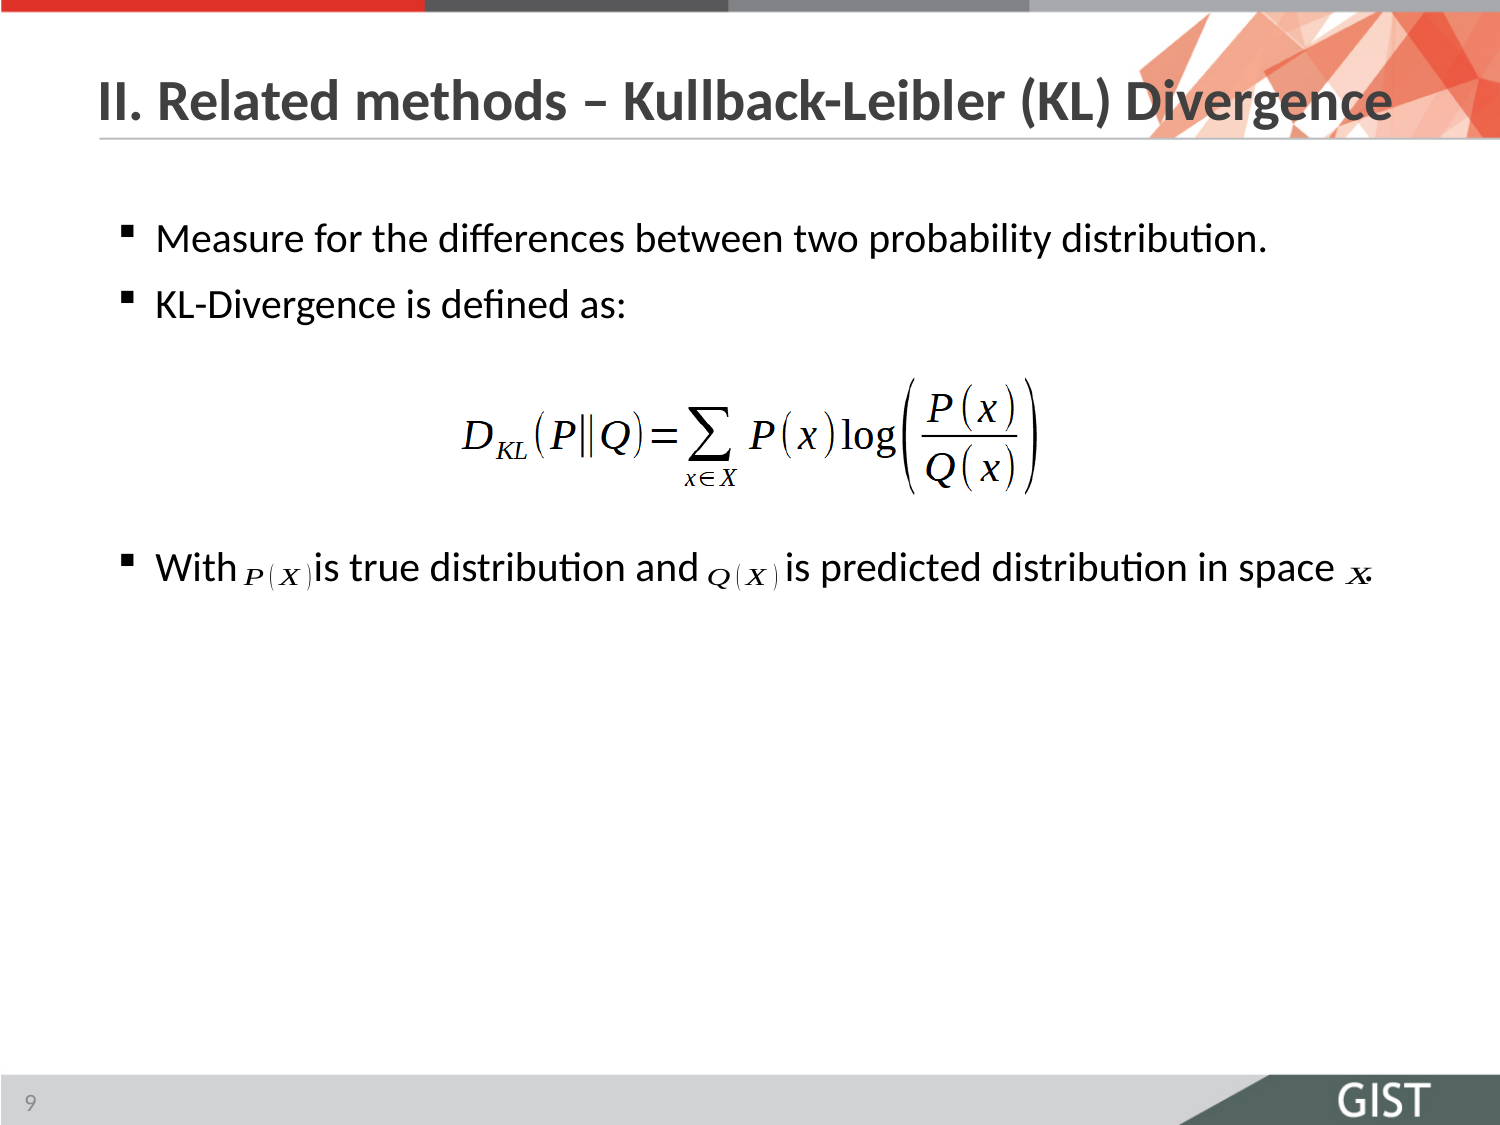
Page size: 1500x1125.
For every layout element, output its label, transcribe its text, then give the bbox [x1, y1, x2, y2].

slide_number 1 [9, 1071, 139, 1125]
text_box Measure for the differences between two probability distribution. KL-Divergence is defined as: With is true distribution and is predicted distribution in space . [103, 208, 1500, 1032]
picture [0, 0, 1500, 1125]
picture [442, 348, 1058, 528]
title II. Related methods – Kullback-Leibler (KL) Divergence [83, 70, 1425, 133]
